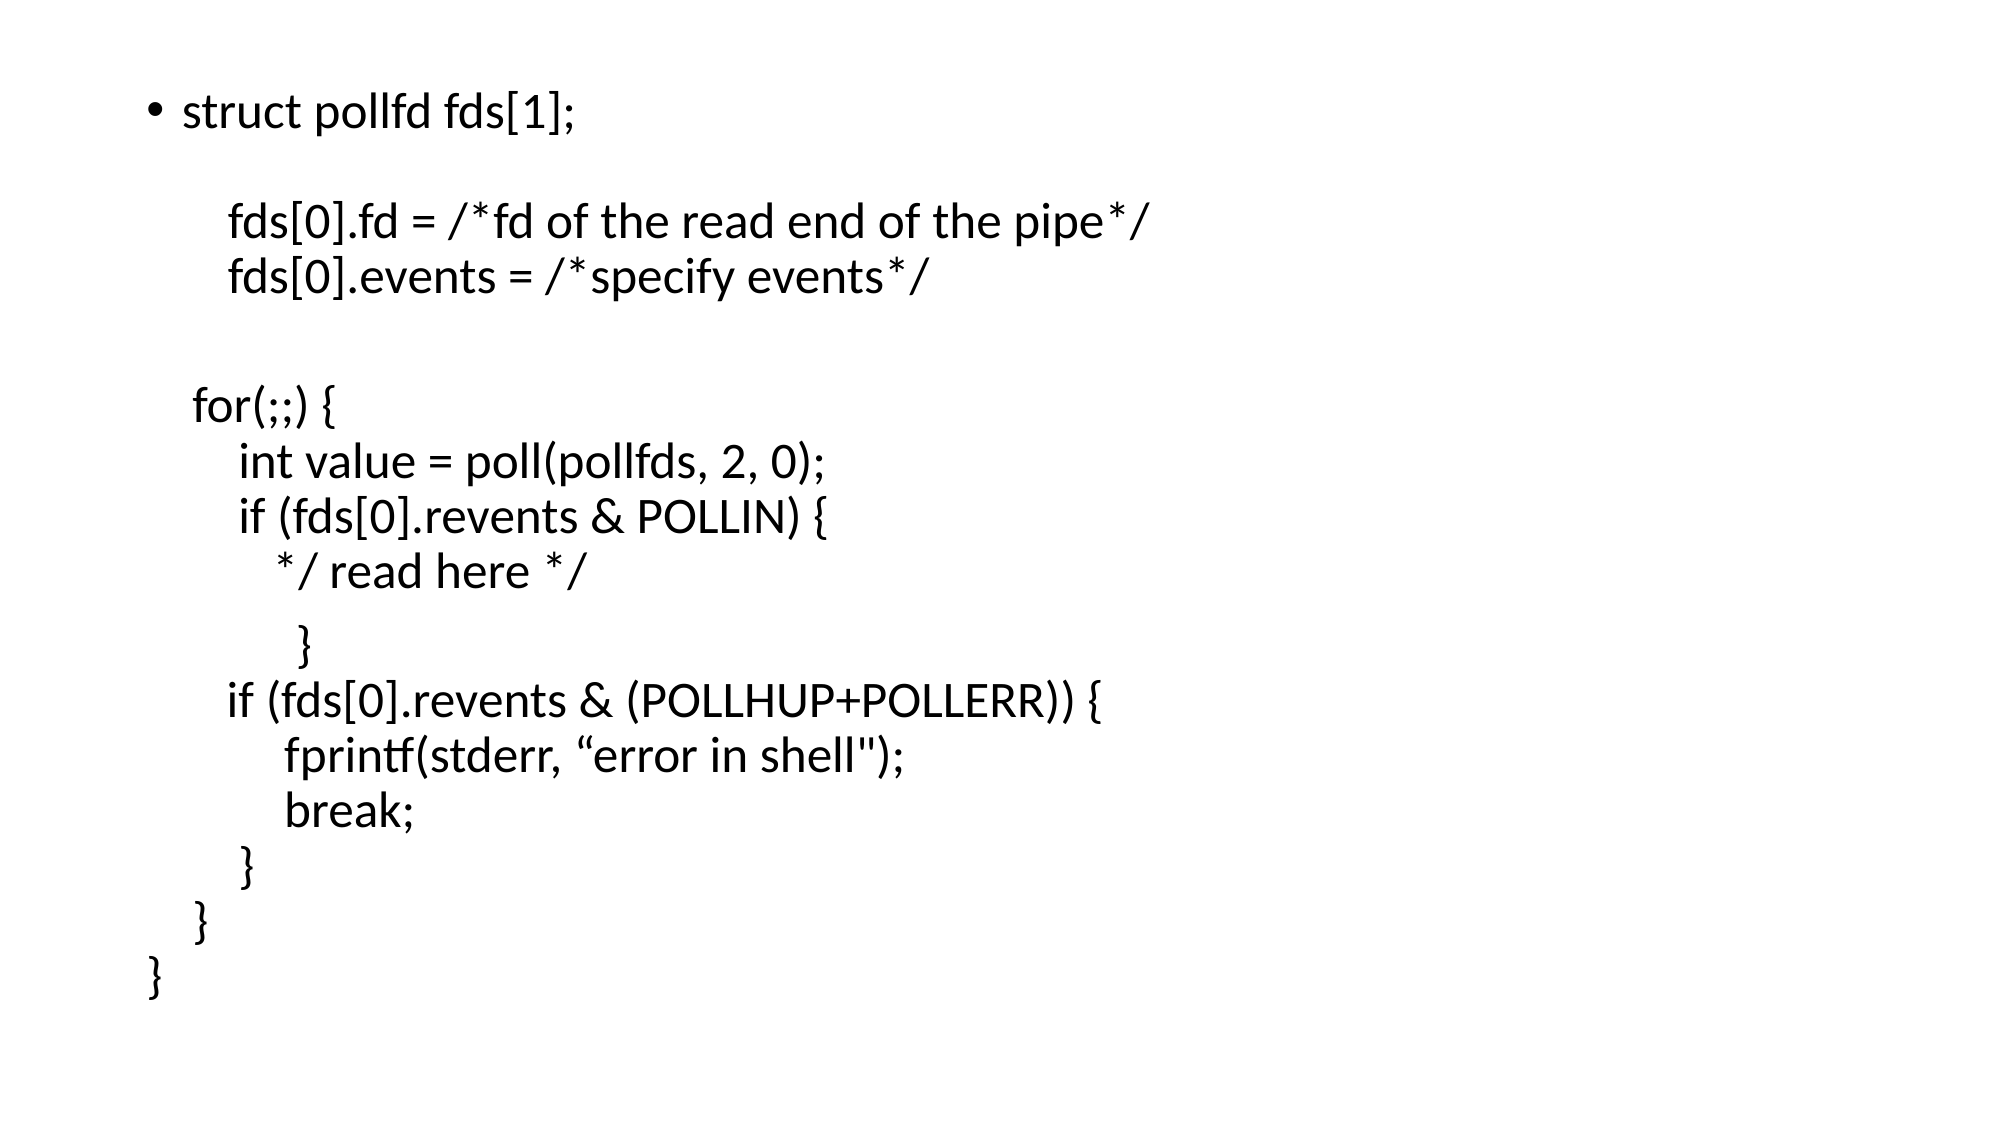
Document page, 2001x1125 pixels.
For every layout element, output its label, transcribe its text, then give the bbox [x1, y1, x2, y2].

list struct pollfd fds[1]; fds[0].fd = /*fd of the read end of the pipe*/ fds[0].events = /*specify events*/ for(;;) { int value = poll(pollfds, 2, 0); if (fds[0].revents & POLLIN) { */ read here */ } if (fds[0].revents & (POLLHUP+POLLERR)) { fprintf(stderr, “error in shell"); break; } } } [131, 76, 1863, 1014]
